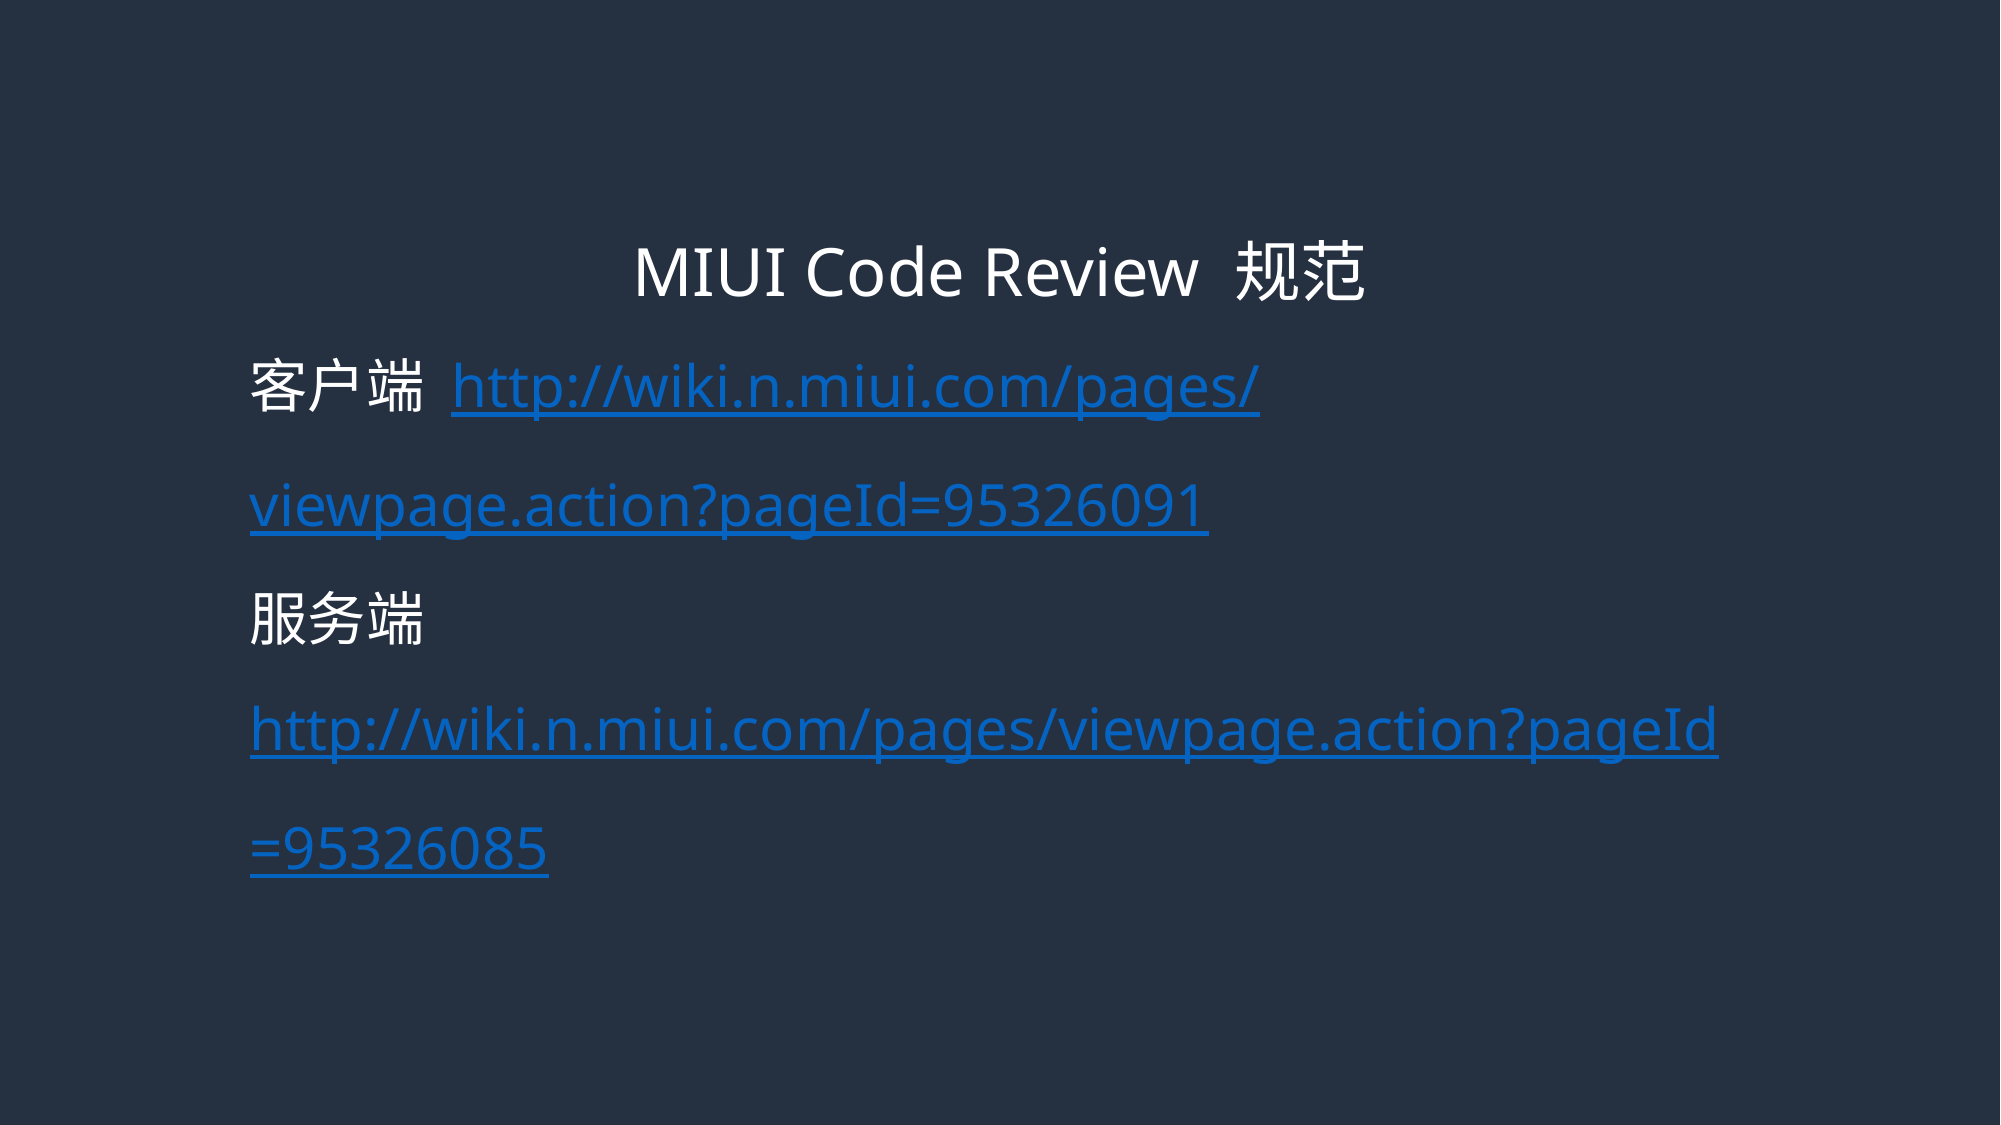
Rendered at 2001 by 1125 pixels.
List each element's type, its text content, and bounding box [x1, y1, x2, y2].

text_box MIUI Code Review 规范 客户端 http://wiki.n.miui.com/pages/viewpage.action?pageId=95326091 服务端 http://wiki.n.miui.com/pages/viewpage.action?pageId=95326085 [234, 182, 1766, 898]
